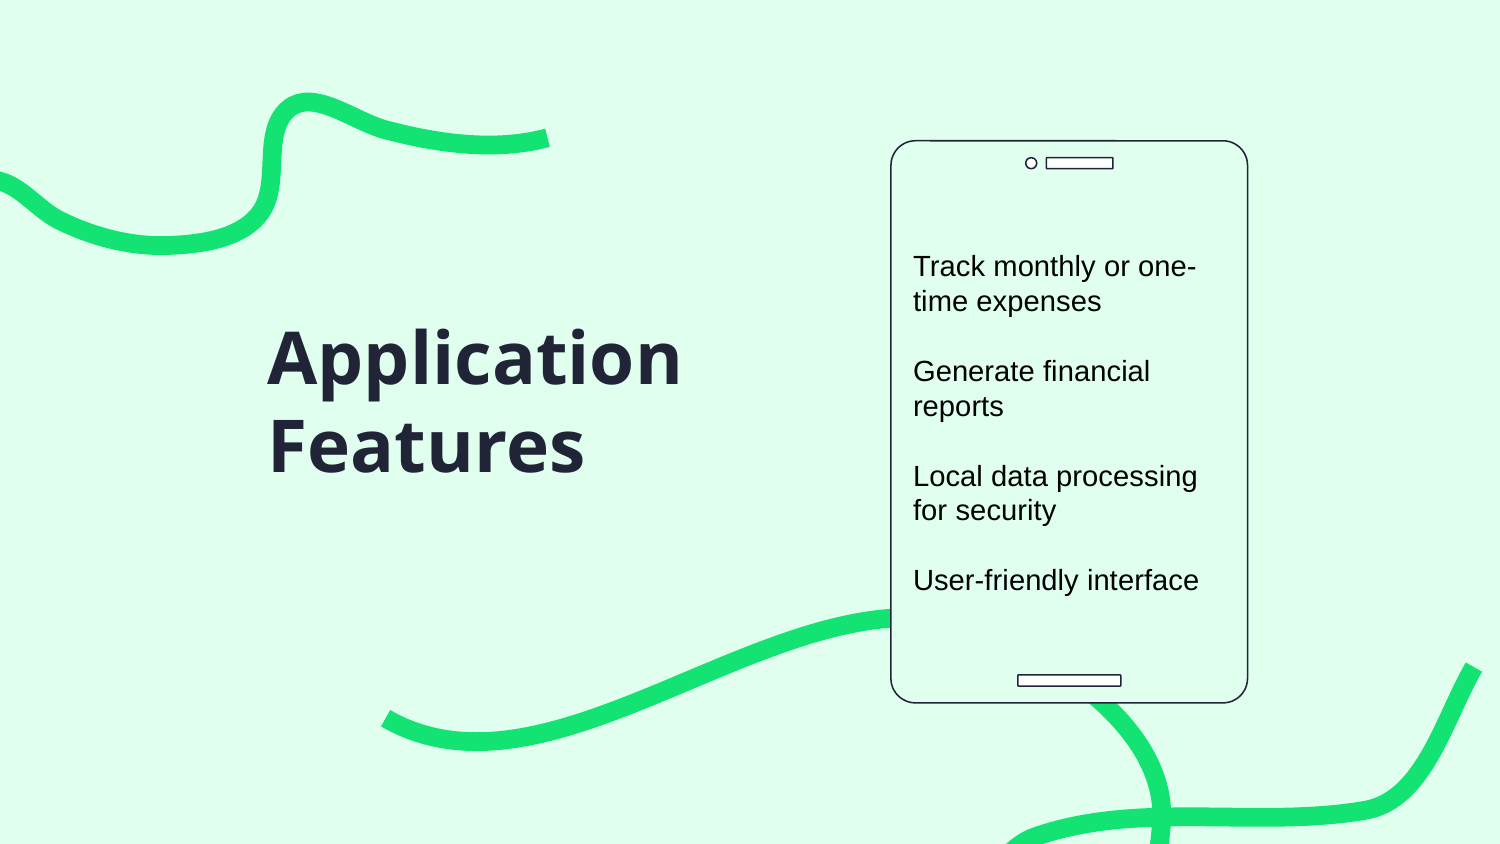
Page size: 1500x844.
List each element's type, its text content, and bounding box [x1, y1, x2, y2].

text_box [0, 102, 548, 246]
text_box [1021, 667, 1474, 844]
text_box [385, 618, 885, 742]
title Application Features [252, 408, 819, 503]
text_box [890, 140, 1248, 704]
